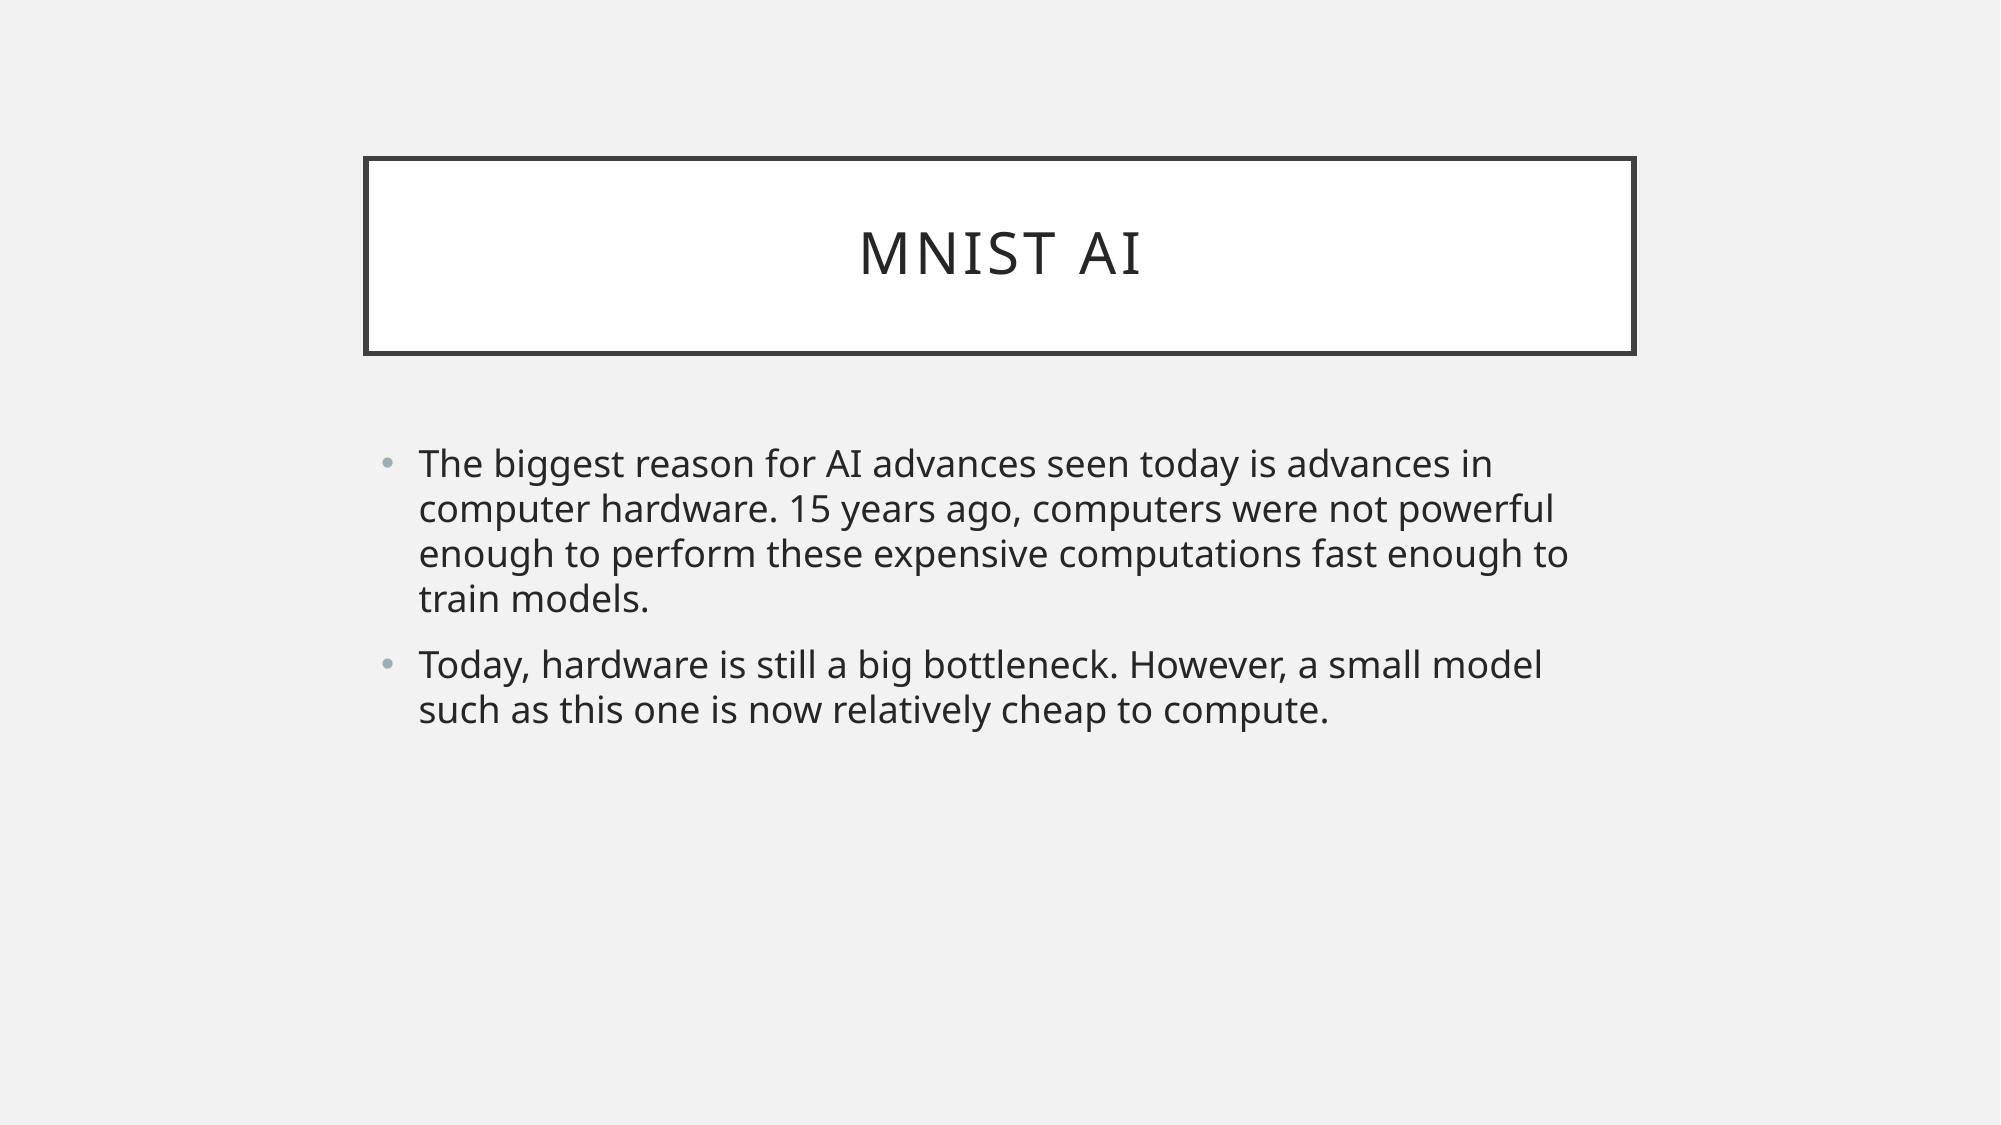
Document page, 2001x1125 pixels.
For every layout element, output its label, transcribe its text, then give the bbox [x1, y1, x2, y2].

title MNIST AI [363, 156, 1637, 356]
list The biggest reason for AI advances seen today is advances in computer hardware. 15 years ago, computers were not powerful enough to perform these expensive computations fast enough to train models. Today, hardware is still a big bottleneck. However, a small model such as this one is now relatively cheap to compute. [366, 432, 1634, 942]
